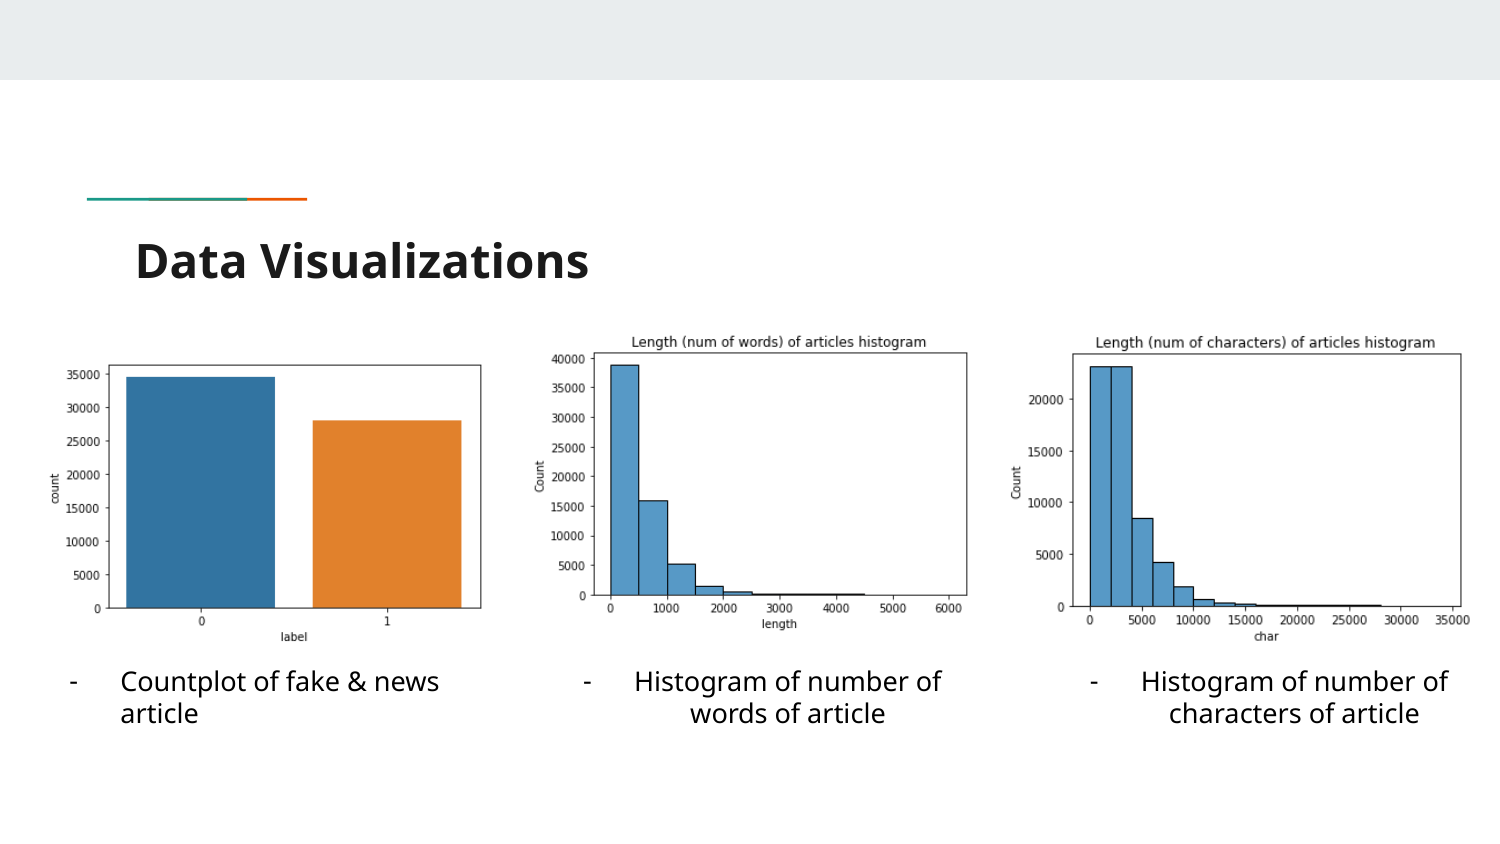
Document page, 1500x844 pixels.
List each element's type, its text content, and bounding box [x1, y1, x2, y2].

text_box Histogram of number of words of article [507, 649, 994, 745]
text_box Countplot of fake & news article [30, 649, 507, 745]
picture [41, 358, 487, 650]
text_box Histogram of number of characters of article [1013, 649, 1500, 745]
title Data Visualizations [119, 216, 1381, 305]
picture [527, 328, 973, 638]
picture [1003, 328, 1479, 650]
